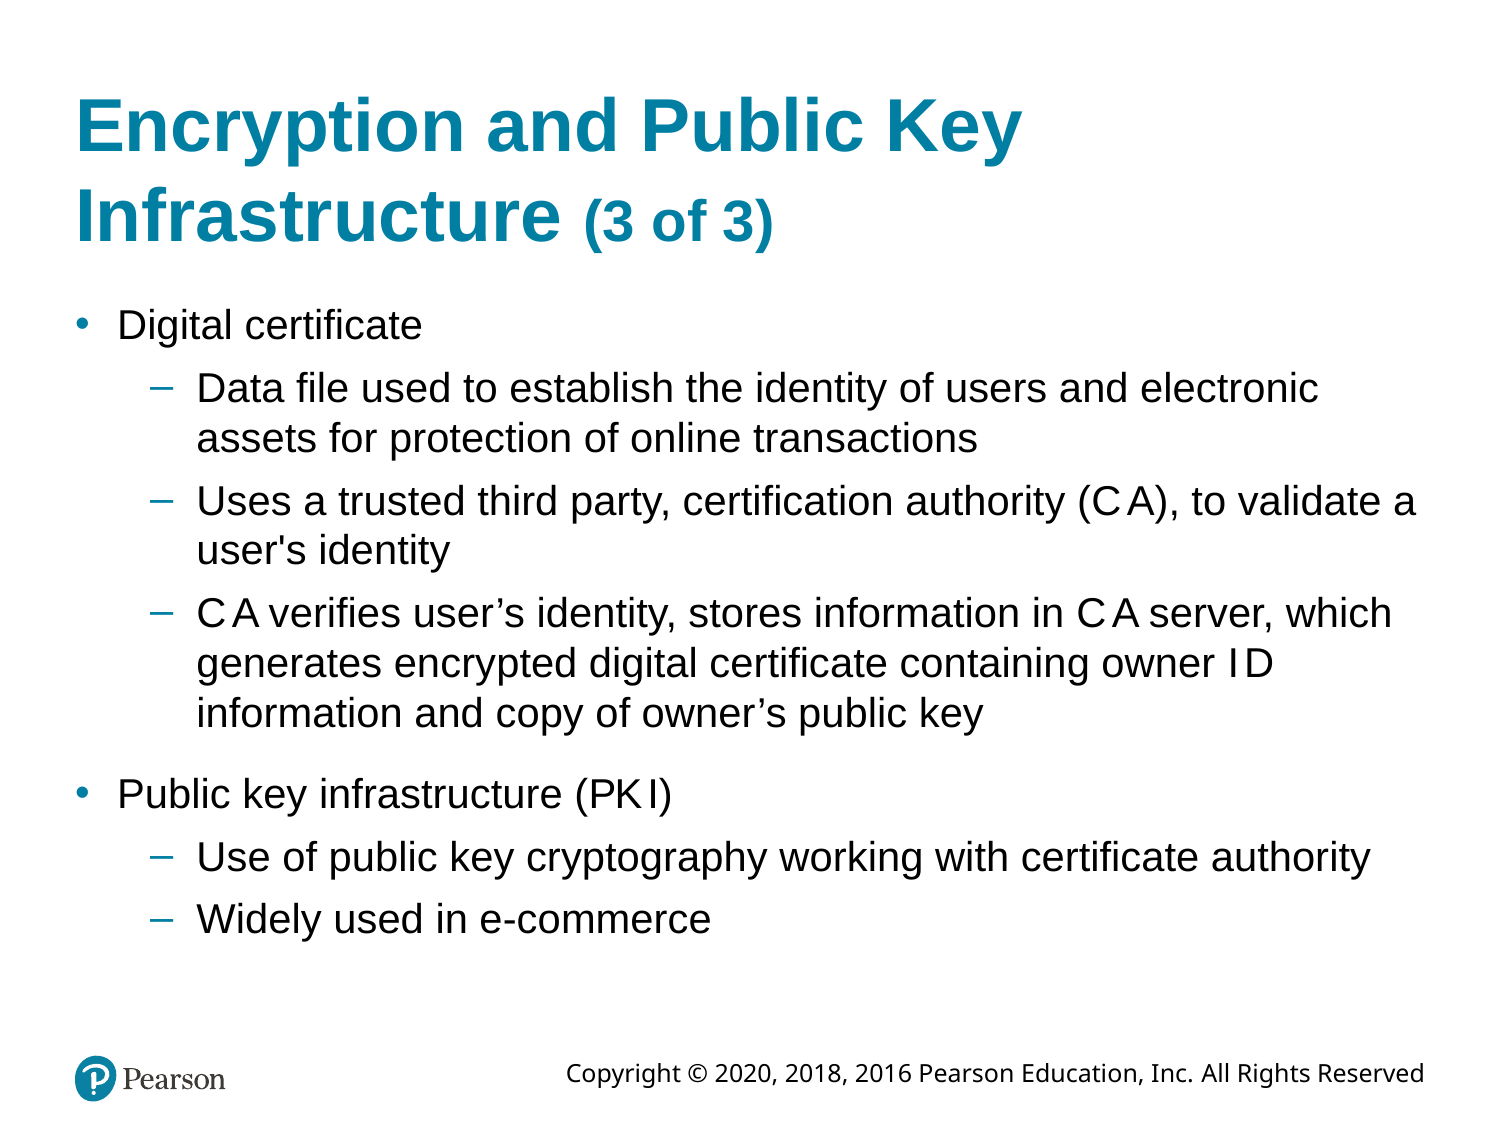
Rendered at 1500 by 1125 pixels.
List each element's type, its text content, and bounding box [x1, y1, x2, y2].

list Digital certificate Data file used to establish the identity of users and electronic assets for protection of online transactions Uses a trusted third party, certification authority (C A), to validate a user's identity C A verifies user’s identity, stores information in C A server, which generates encrypted digital certificate containing owner I D information and copy of owner’s public key Public key infrastructure (P K I) Use of public key cryptography working with certificate authority Widely used in e-commerce [75, 298, 1425, 943]
title Encryption and Public Key Infrastructure (3 of 3) [75, 68, 1425, 257]
